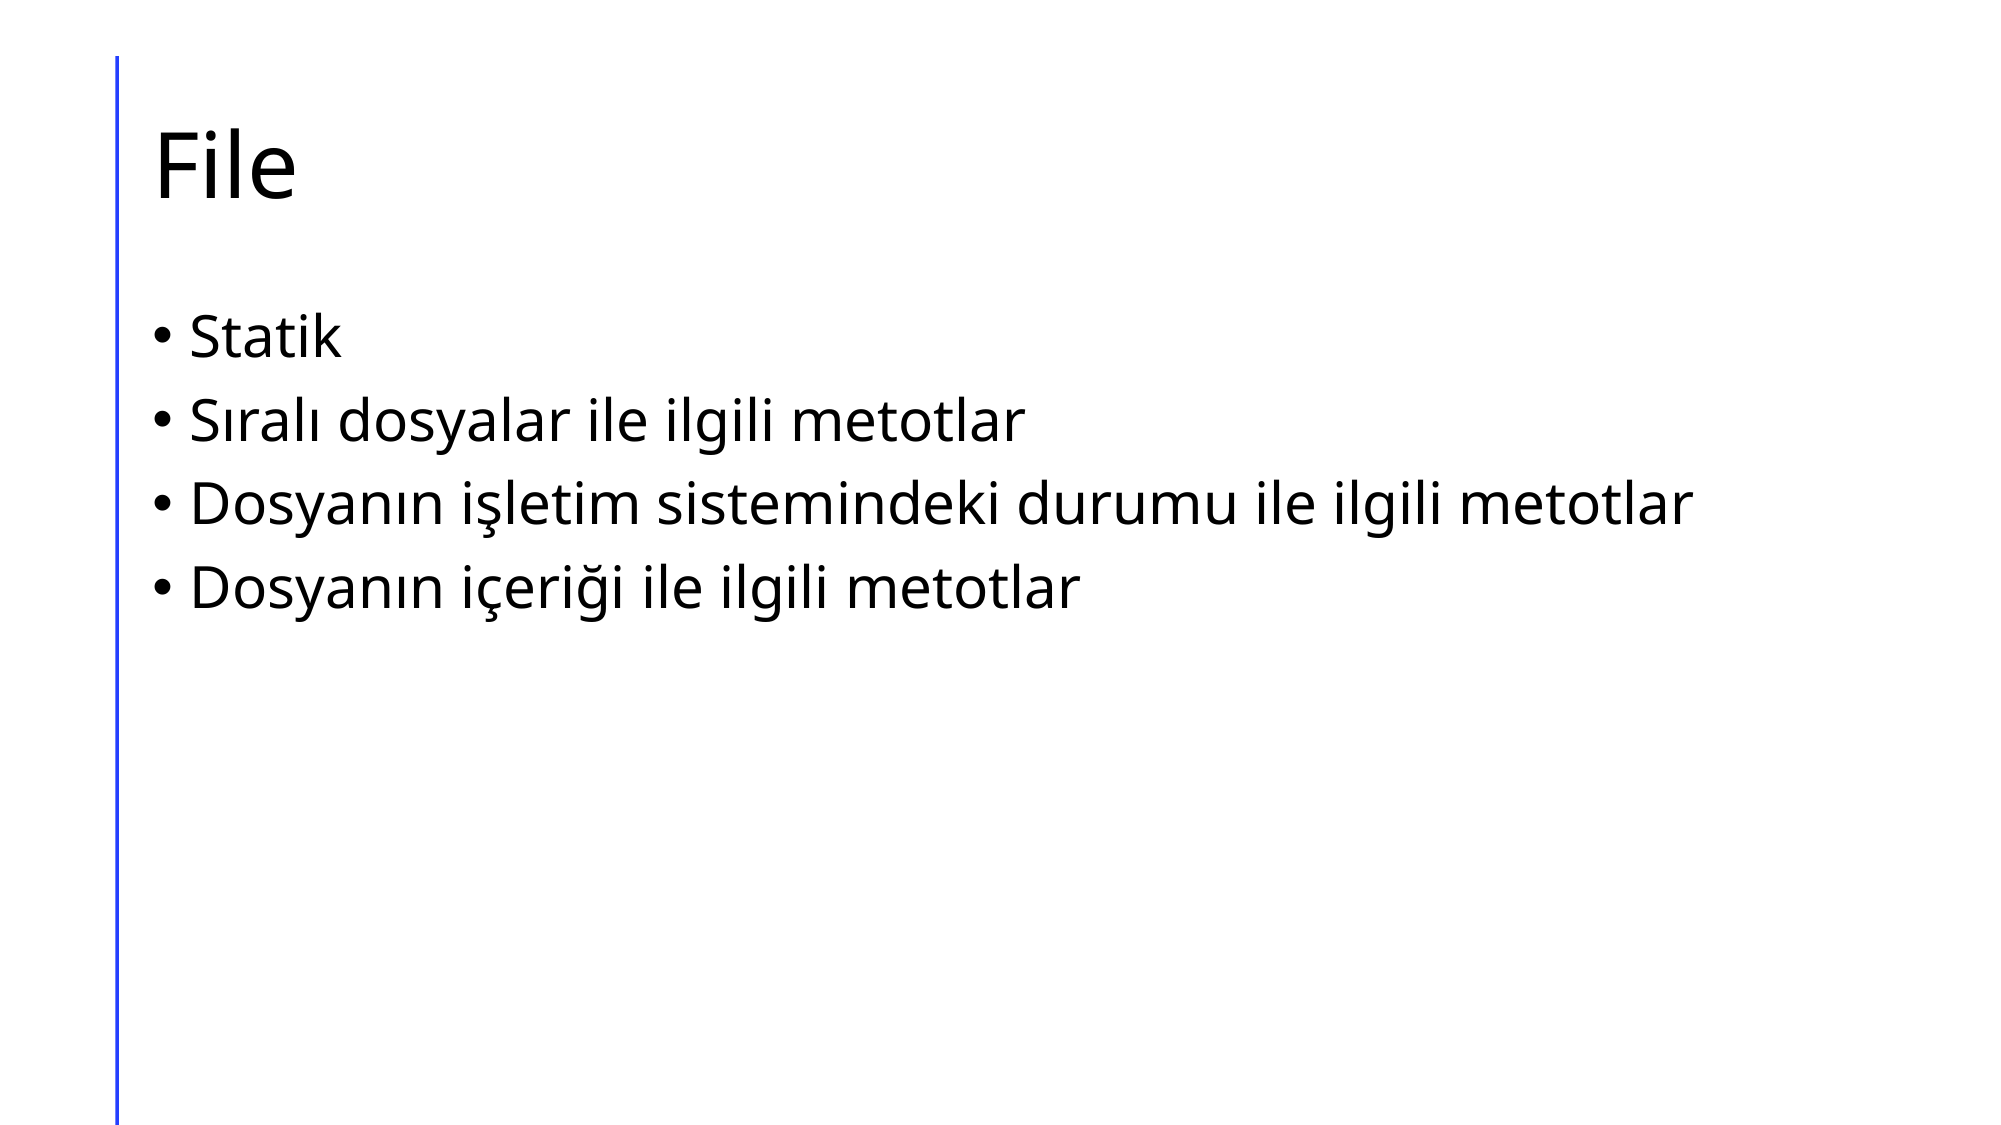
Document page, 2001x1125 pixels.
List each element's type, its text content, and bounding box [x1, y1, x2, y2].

title File [137, 59, 1863, 278]
list Statik Sıralı dosyalar ile ilgili metotlar Dosyanın işletim sistemindeki durumu ile ilgili metotlar Dosyanın içeriği ile ilgili metotlar [137, 299, 1863, 1014]
